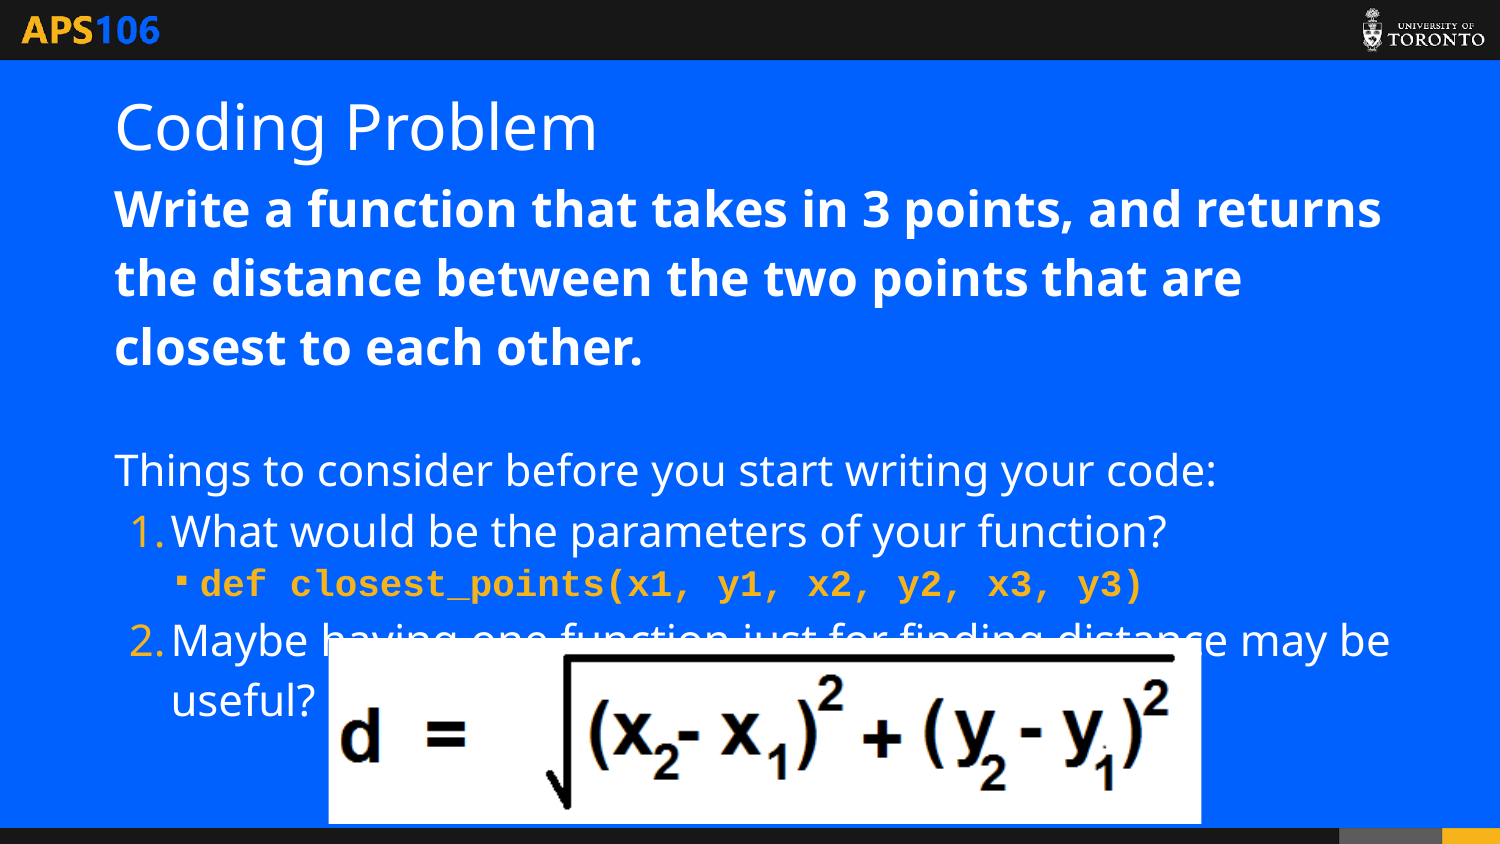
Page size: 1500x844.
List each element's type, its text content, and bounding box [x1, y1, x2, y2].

list Write a function that takes in 3 points, and returns the distance between the two points that are closest to each other. Things to consider before you start writing your code: What would be the parameters of your function? def closest_points(x1, y1, x2, y2, x3, y3) Maybe having one function just for finding distance may be useful? [103, 162, 1427, 758]
picture [0, 0, 1500, 844]
title Coding Problem [103, 89, 1397, 162]
